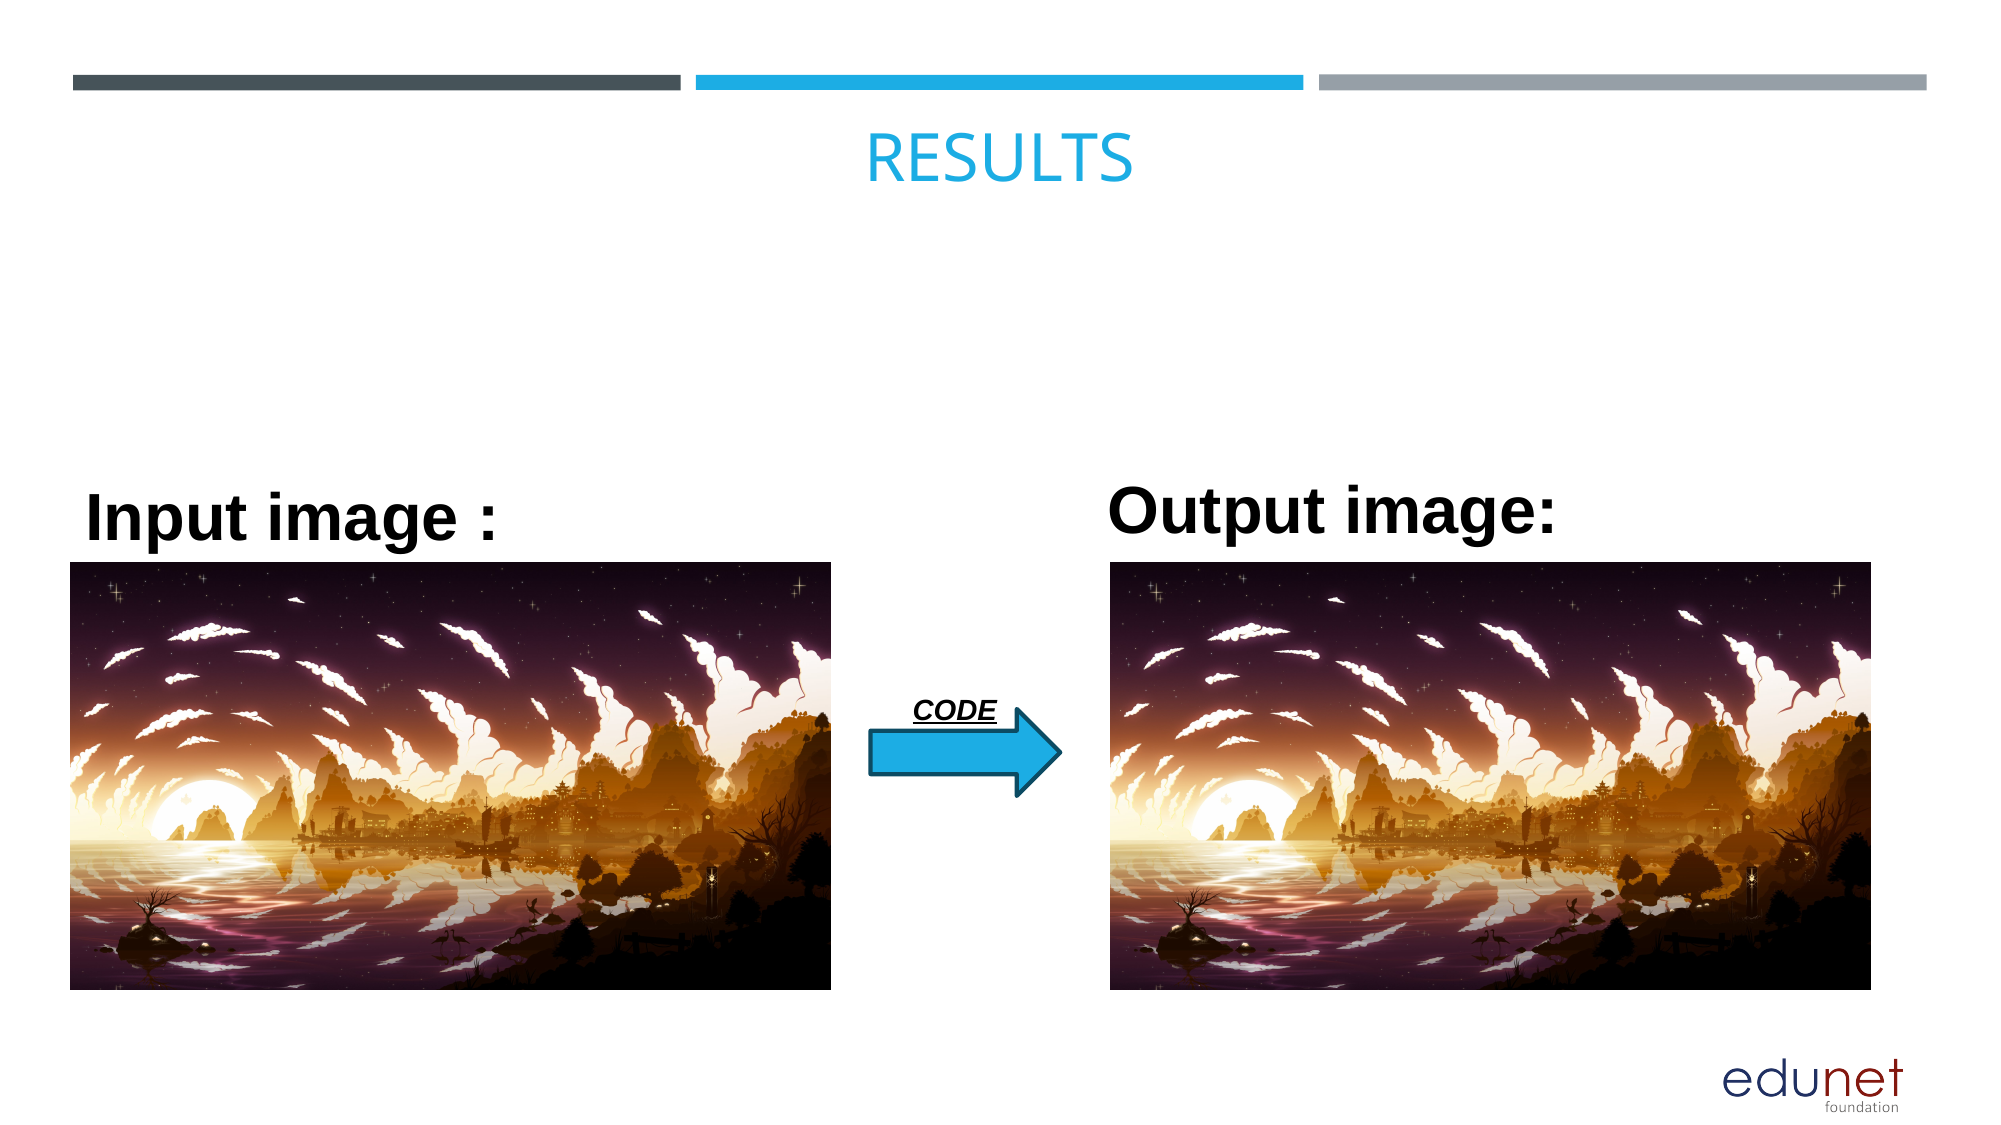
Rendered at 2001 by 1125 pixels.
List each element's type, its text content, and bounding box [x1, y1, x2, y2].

picture [70, 562, 831, 991]
picture [1110, 562, 1872, 991]
picture [1719, 1056, 1905, 1116]
text_box Input image : [70, 466, 750, 561]
text_box CODE [897, 683, 1071, 734]
title RESULTS [95, 115, 1905, 203]
text_box [868, 728, 1063, 798]
text_box Output image: [1092, 459, 1890, 555]
